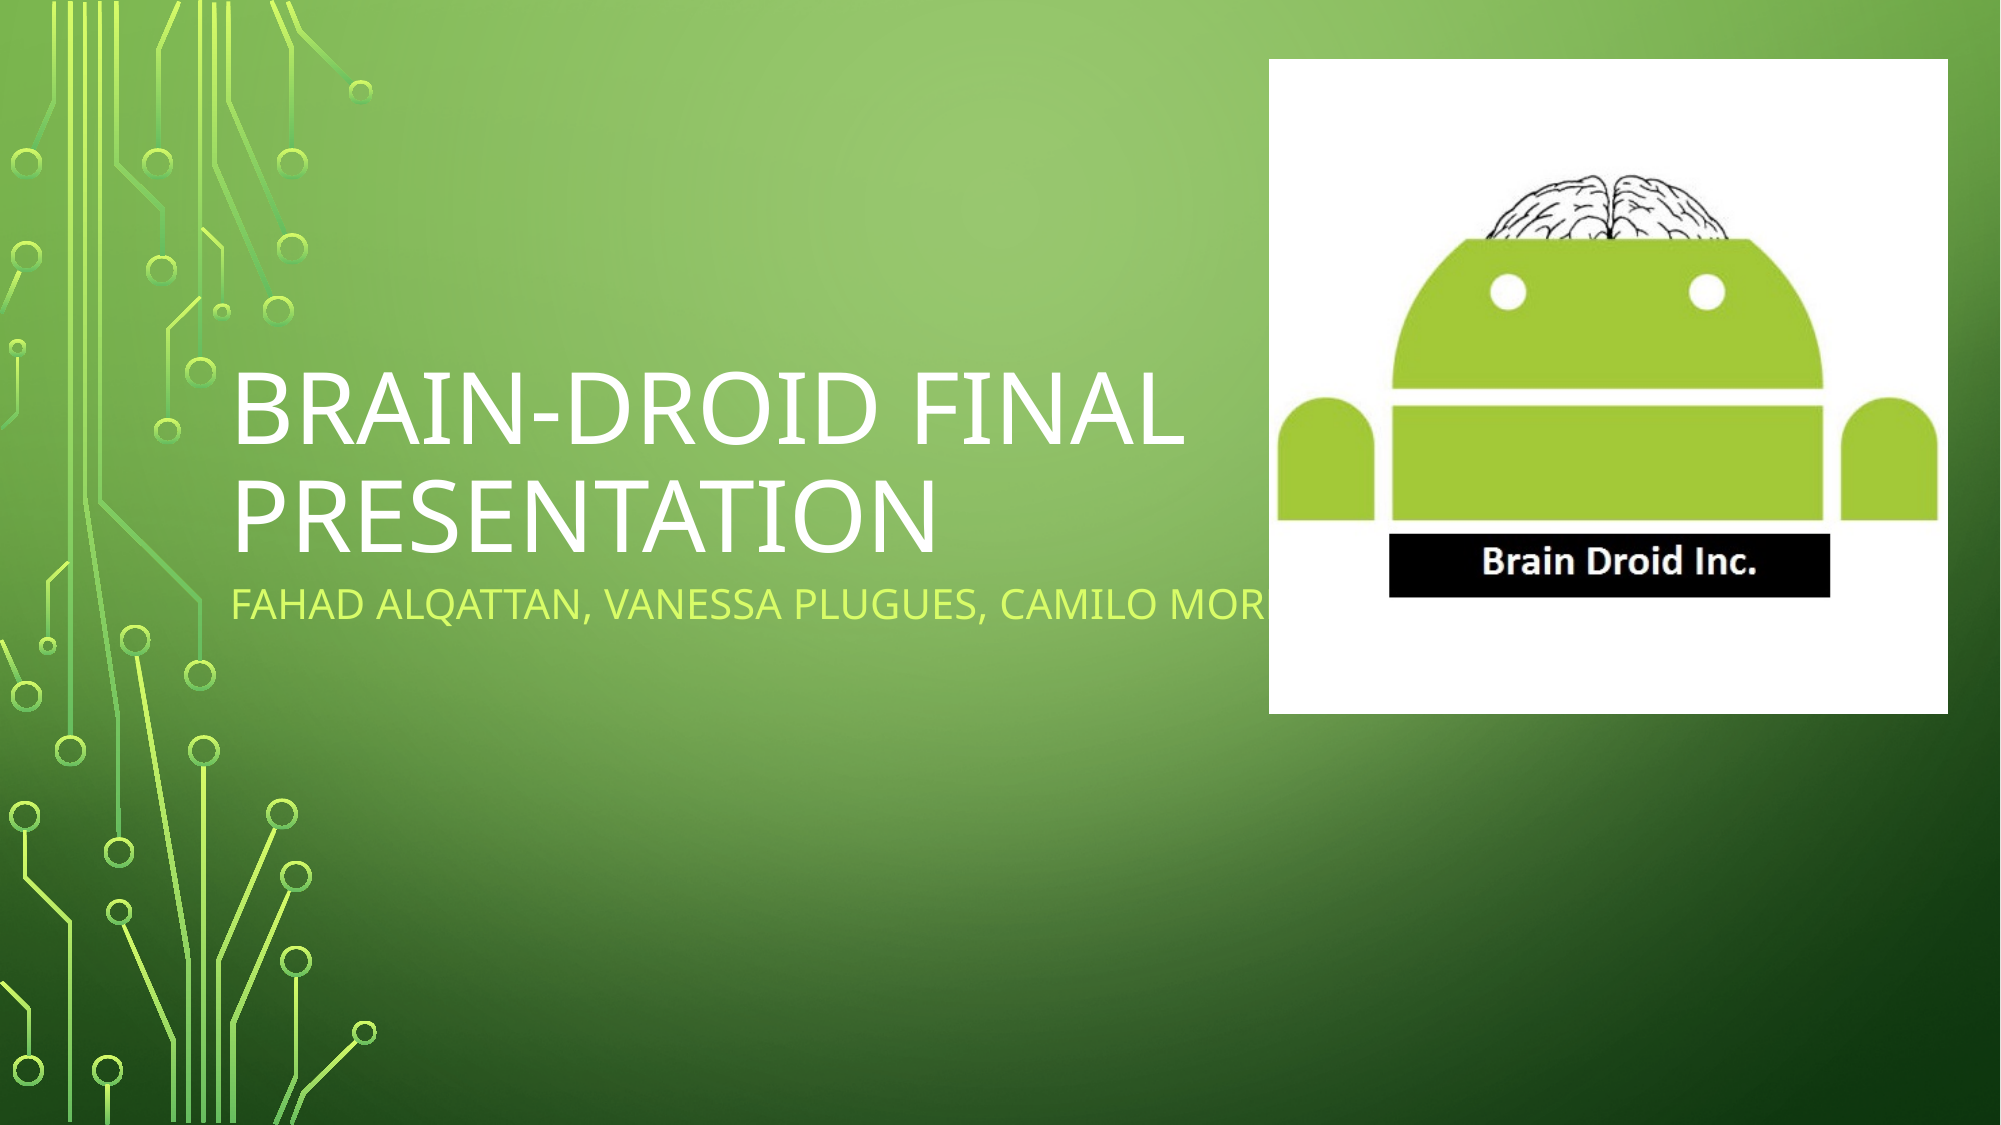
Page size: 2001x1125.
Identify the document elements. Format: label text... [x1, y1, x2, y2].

subtitle Fahad Alqattan, Vanessa Plugues, Camilo Moreno [214, 559, 1657, 832]
title Brain-Droid final presentation [214, 190, 1269, 559]
picture [1269, 58, 1949, 714]
